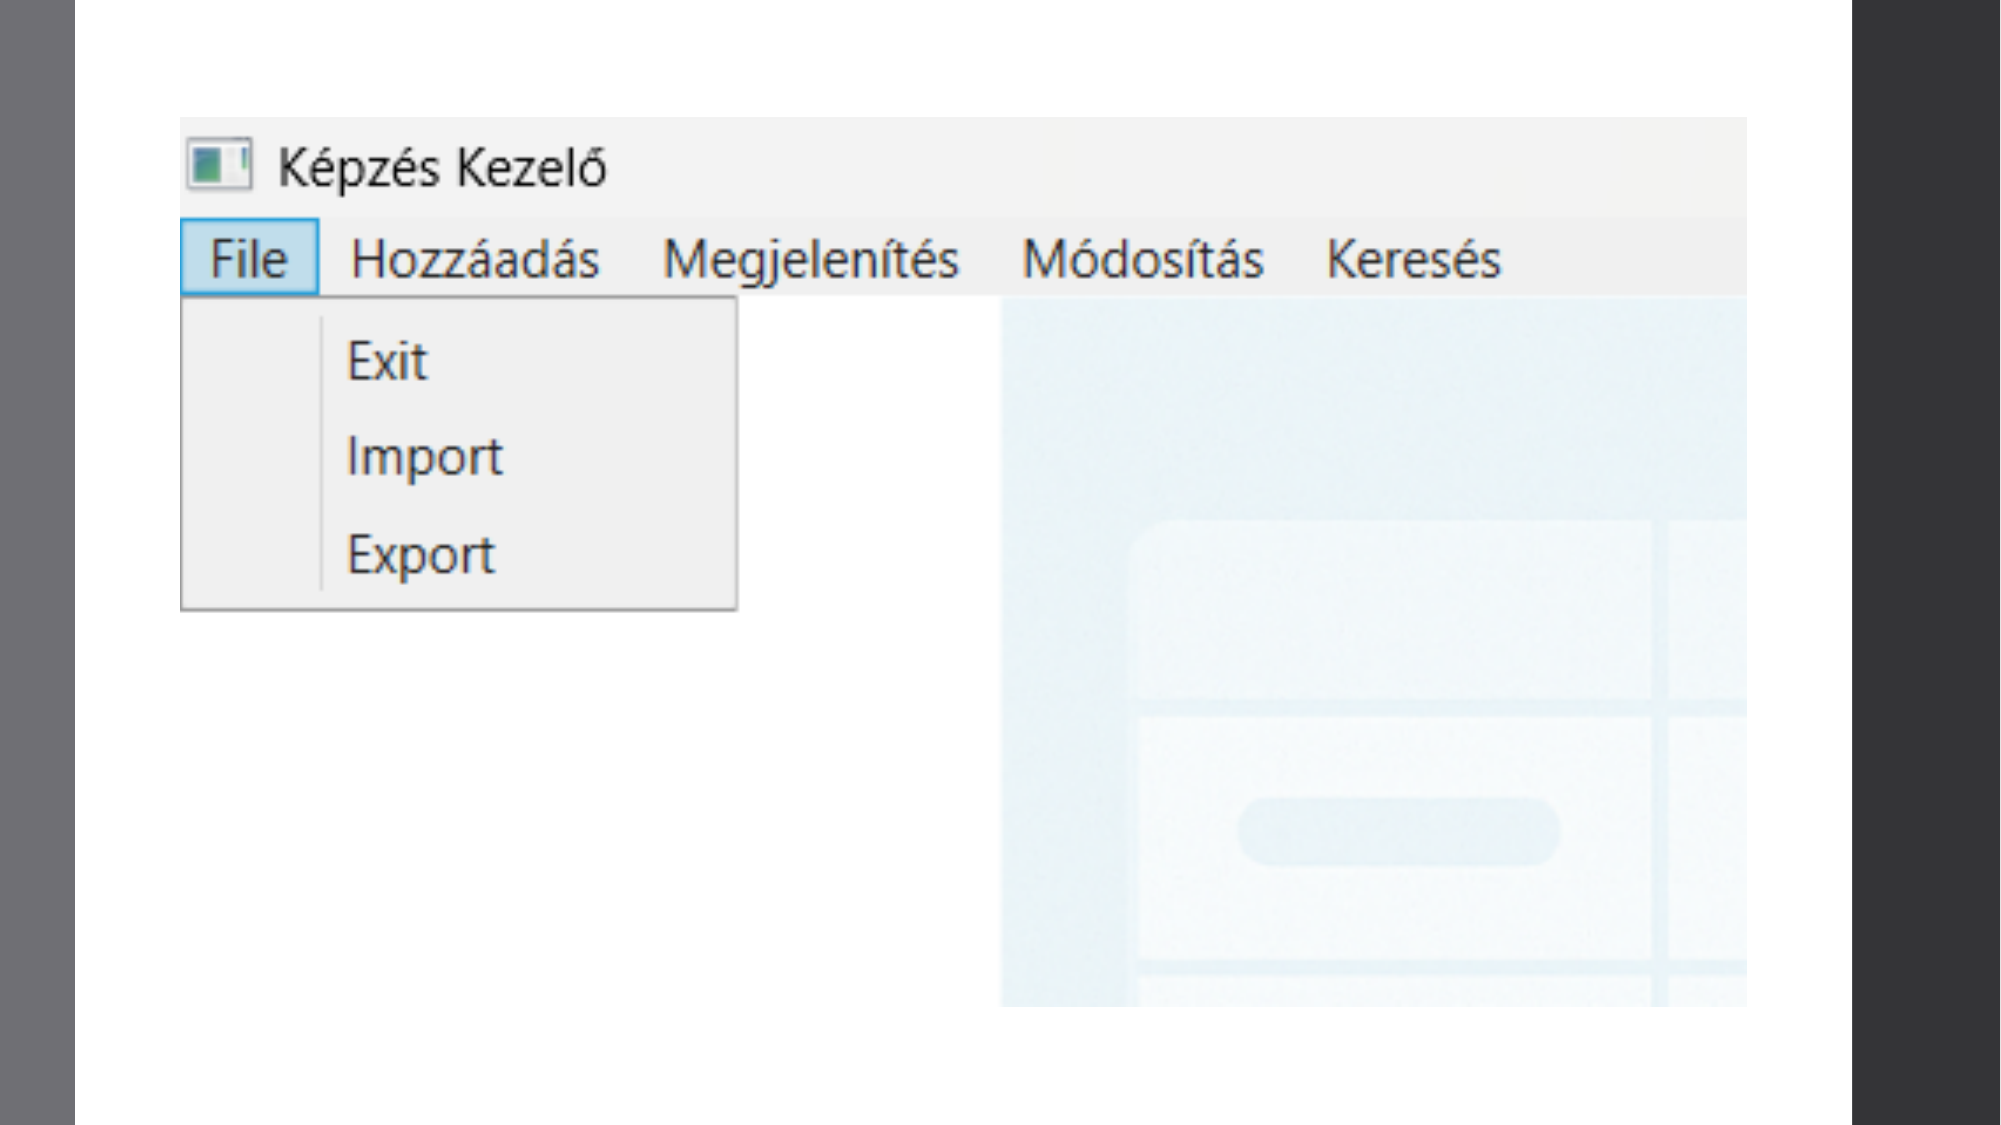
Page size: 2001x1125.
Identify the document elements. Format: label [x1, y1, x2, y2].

text_box [0, 0, 76, 1125]
text_box [1851, 0, 2000, 1125]
list [180, 117, 1748, 1008]
